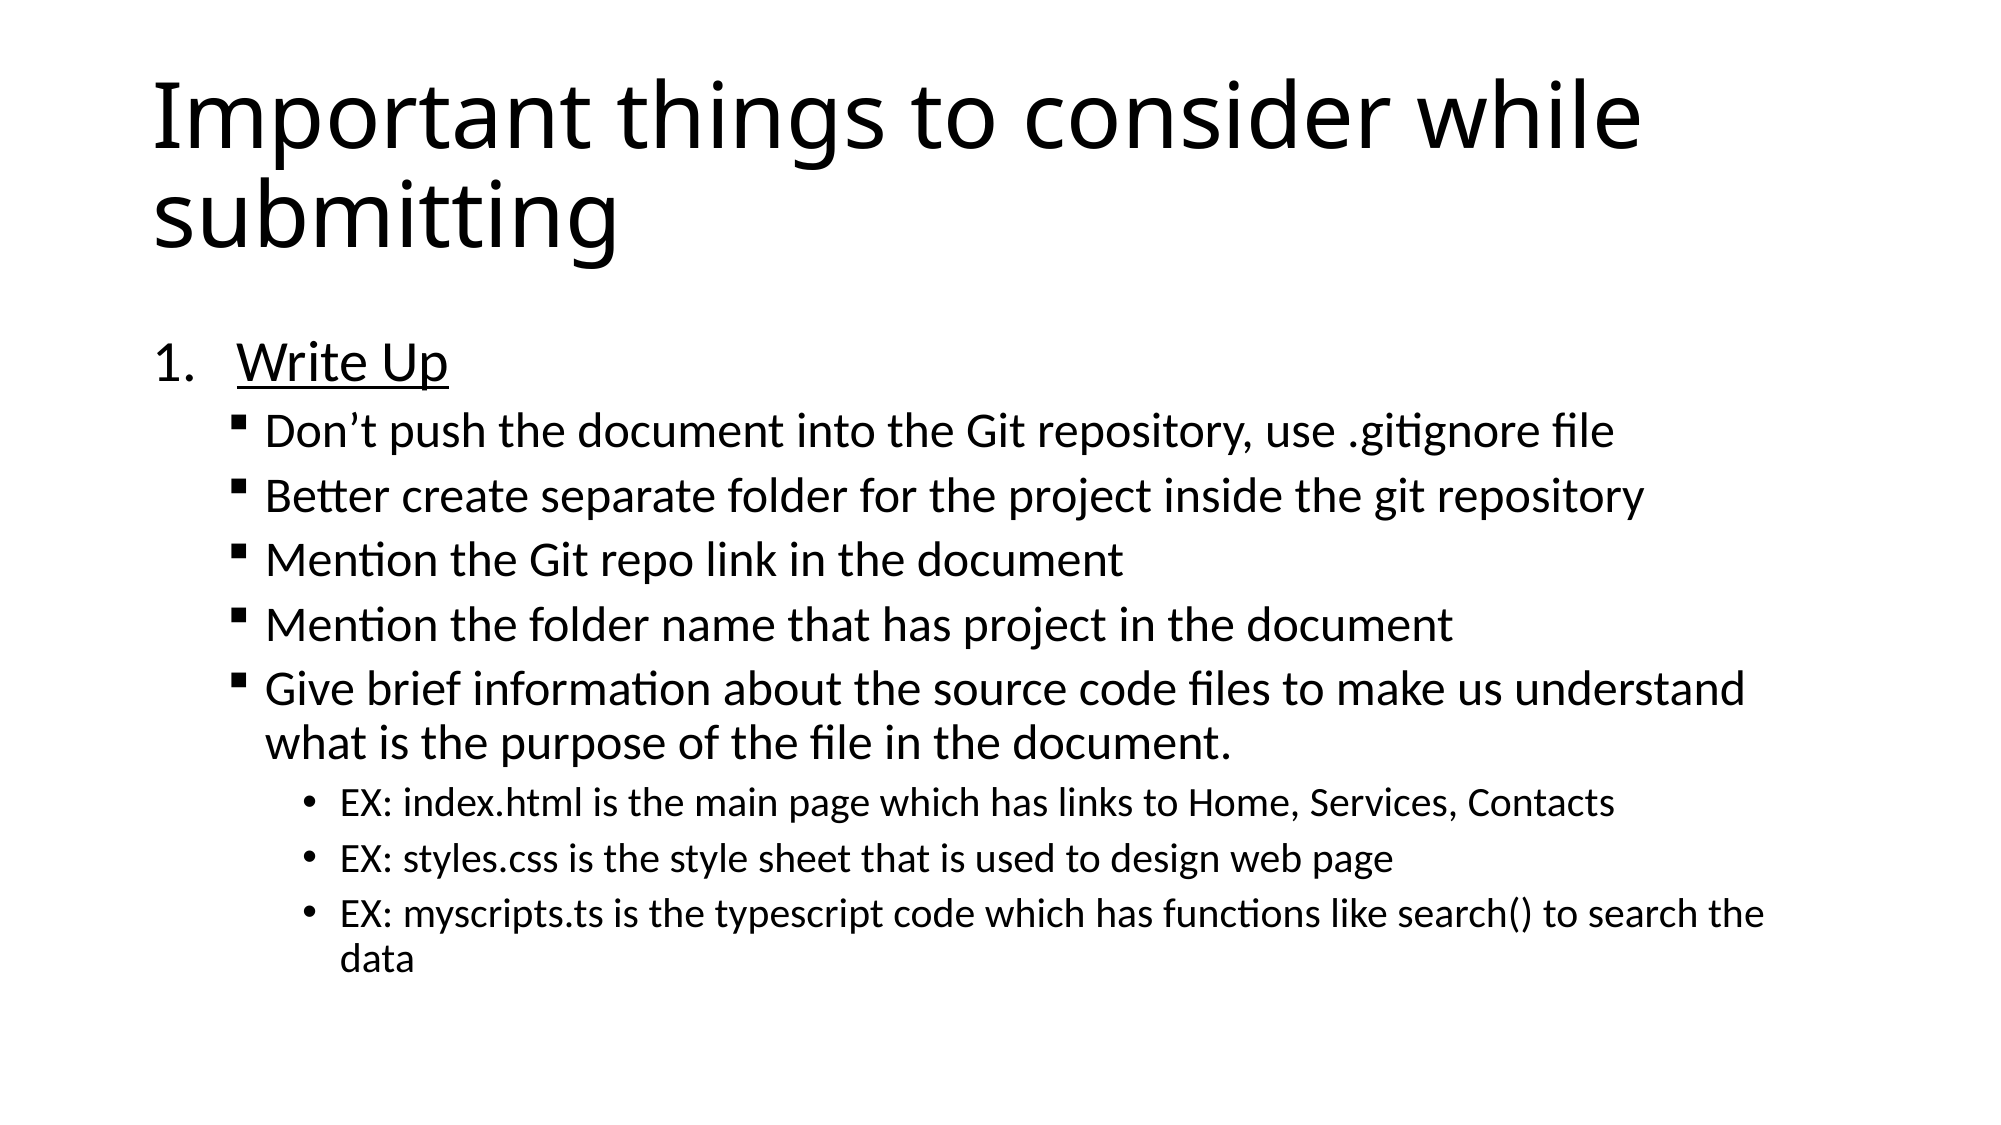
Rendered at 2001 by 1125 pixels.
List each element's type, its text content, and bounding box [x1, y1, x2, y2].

title Important things to consider while submitting [137, 59, 1863, 278]
list Write Up Don’t push the document into the Git repository, use .gitignore file Better create separate folder for the project inside the git repository Mention the Git repo link in the document Mention the folder name that has project in the document Give brief information about the source code files to make us understand what is the purpose of the file in the document. EX: index.html is the main page which has links to Home, Services, Contacts EX: styles.css is the style sheet that is used to design web page EX: myscripts.ts is the typescript code which has functions like search() to search the data [137, 324, 1863, 1082]
